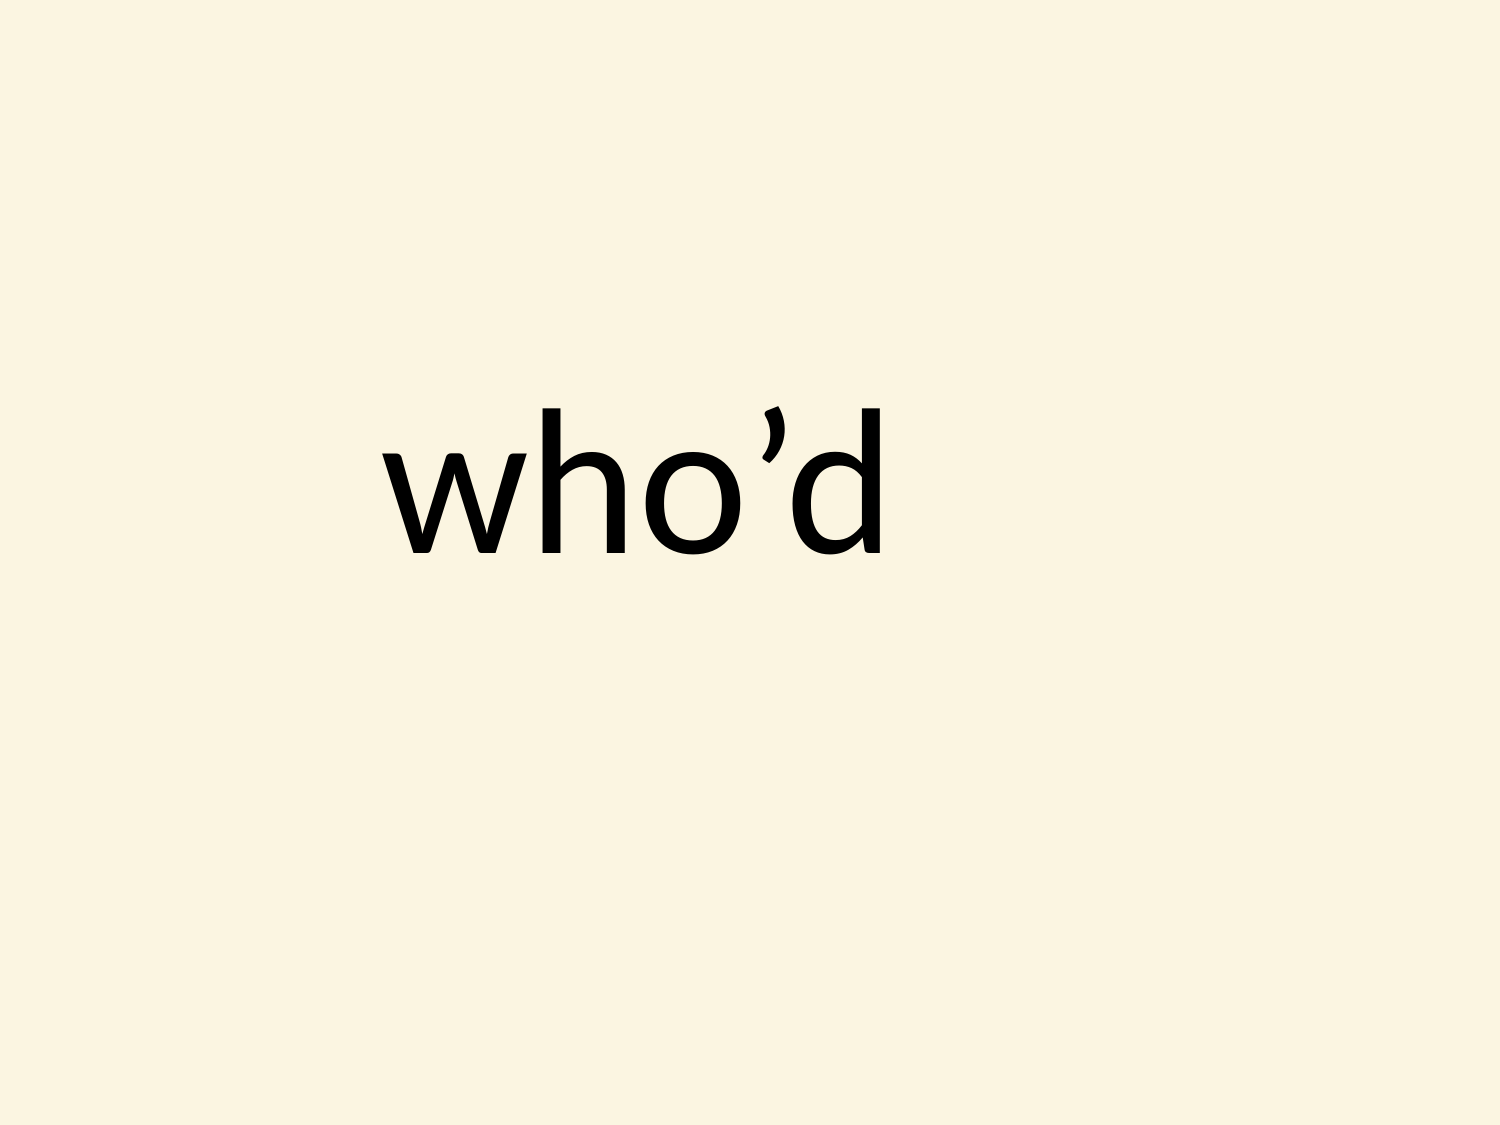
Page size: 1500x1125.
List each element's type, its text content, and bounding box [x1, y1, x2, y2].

title who’d [0, 349, 1275, 591]
